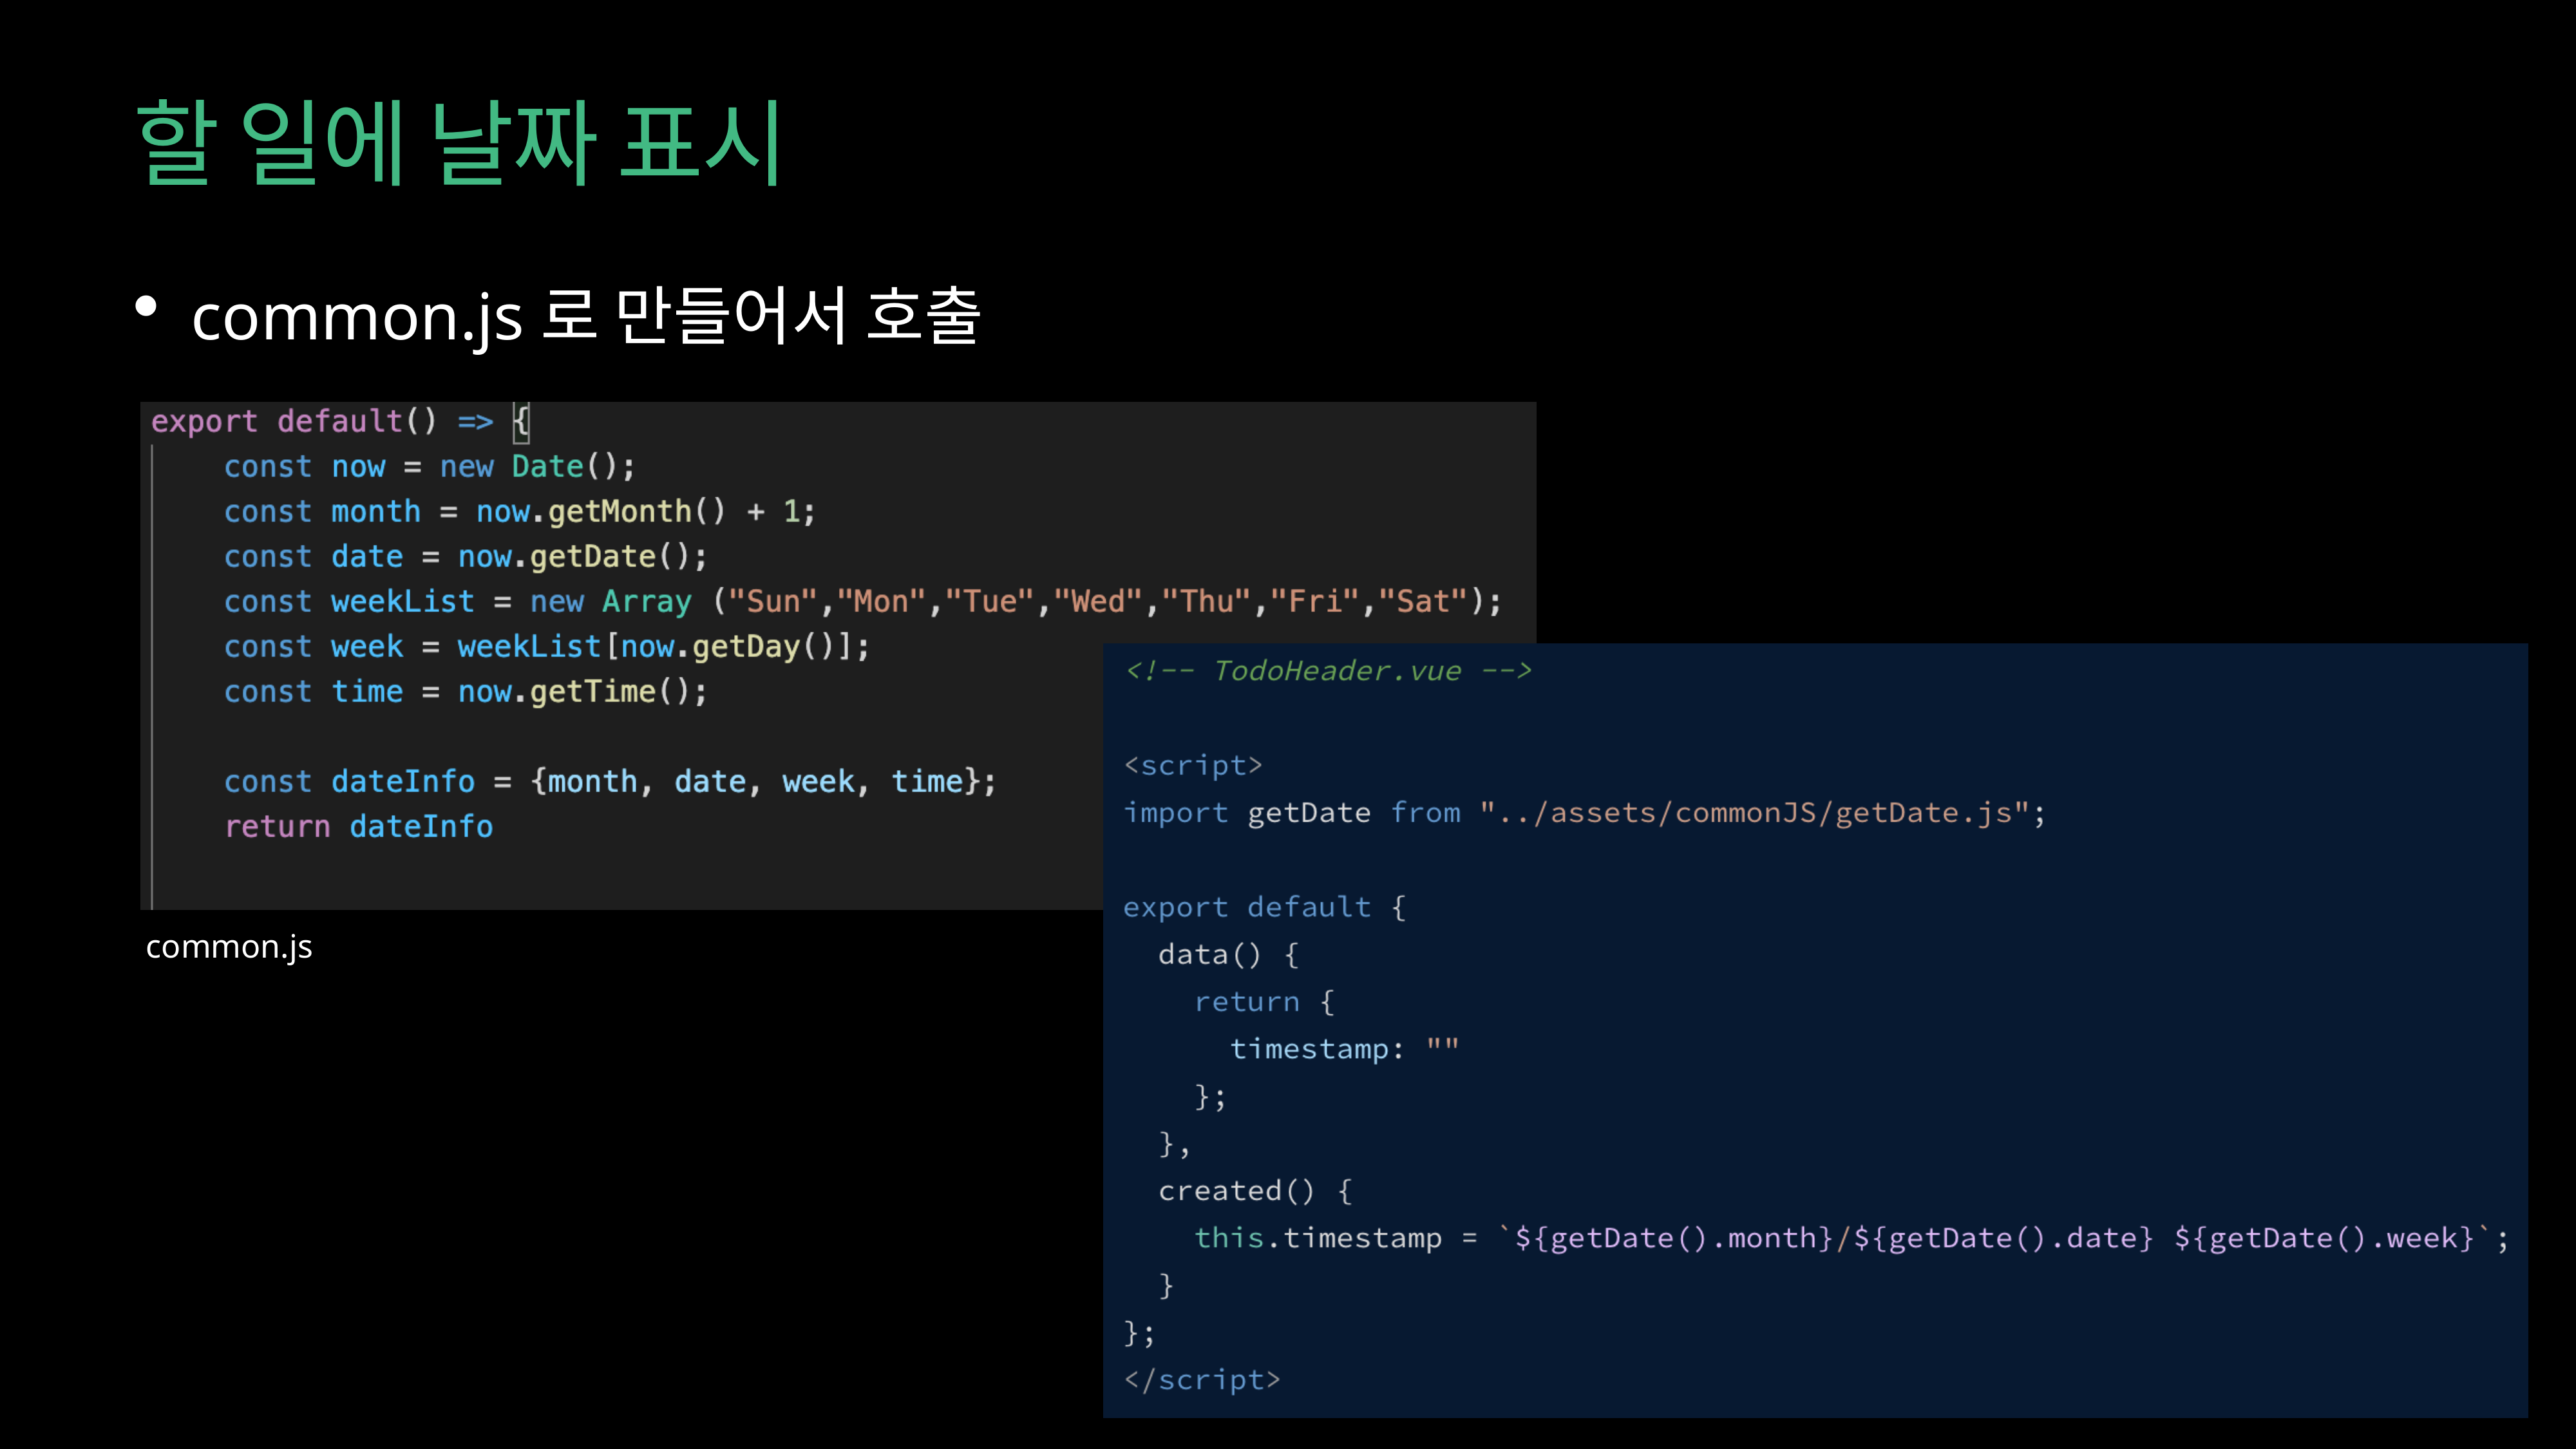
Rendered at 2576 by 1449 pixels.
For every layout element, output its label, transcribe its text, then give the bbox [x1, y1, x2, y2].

title 할 일에 날짜 표시 [127, 100, 2449, 252]
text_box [140, 402, 1537, 970]
picture [1103, 643, 2529, 1418]
list common.js로 만들어서 호출 [127, 278, 2449, 1321]
